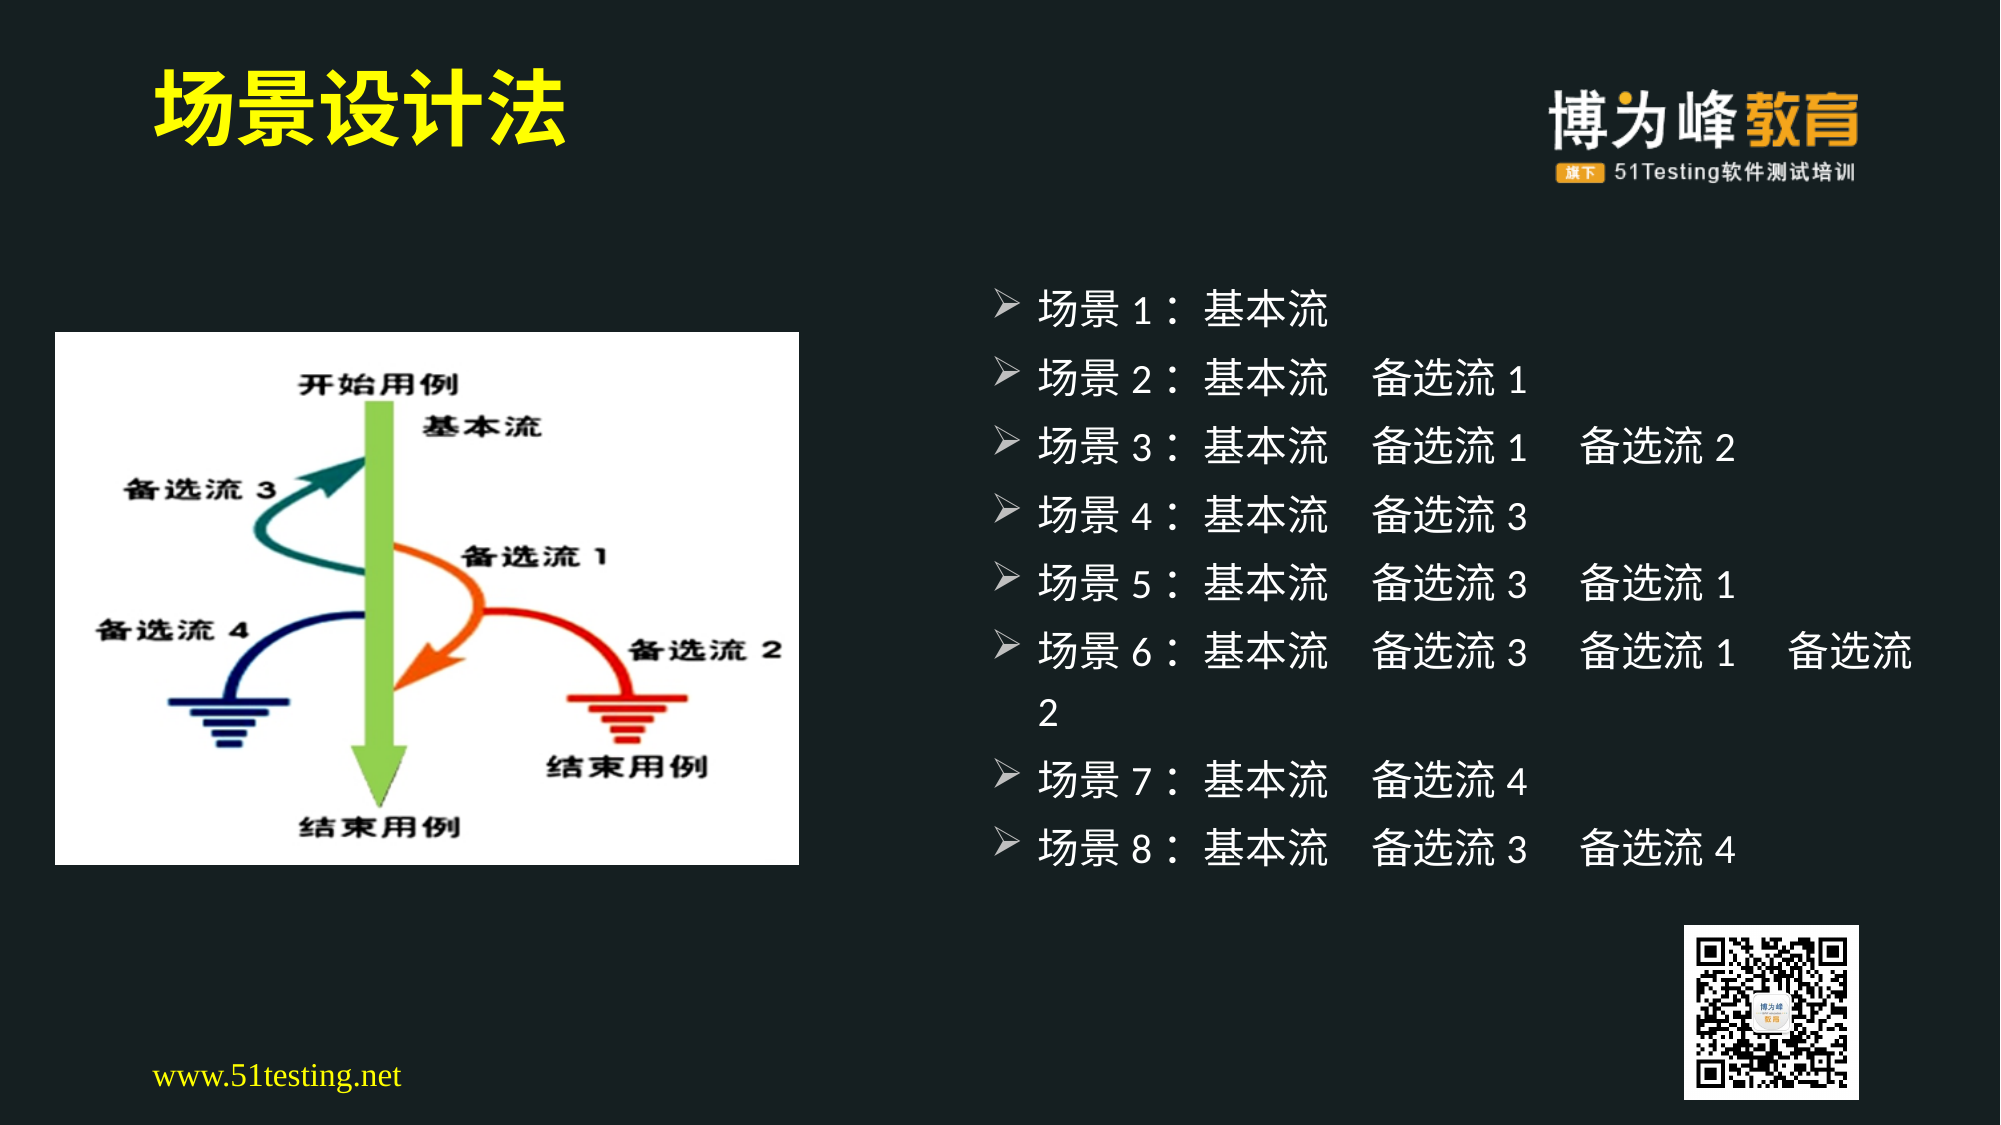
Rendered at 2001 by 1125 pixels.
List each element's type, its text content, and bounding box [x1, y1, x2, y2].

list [55, 332, 799, 865]
text_box 场景1：基本流 场景2：基本流 备选流1 场景3：基本流 备选流1 备选流2 场景4：基本流 备选流3 场景5：基本流 备选流3 备选流1 场景6：基本流 备选流3 备选流1 备选流2 场景7：基本流 备选流4 场景8：基本流 备选流3 备选流4 [900, 265, 1953, 888]
title 场景设计法 [137, 59, 1863, 185]
picture [1684, 925, 1859, 1100]
slide_number www.51testing.net [137, 1042, 588, 1103]
